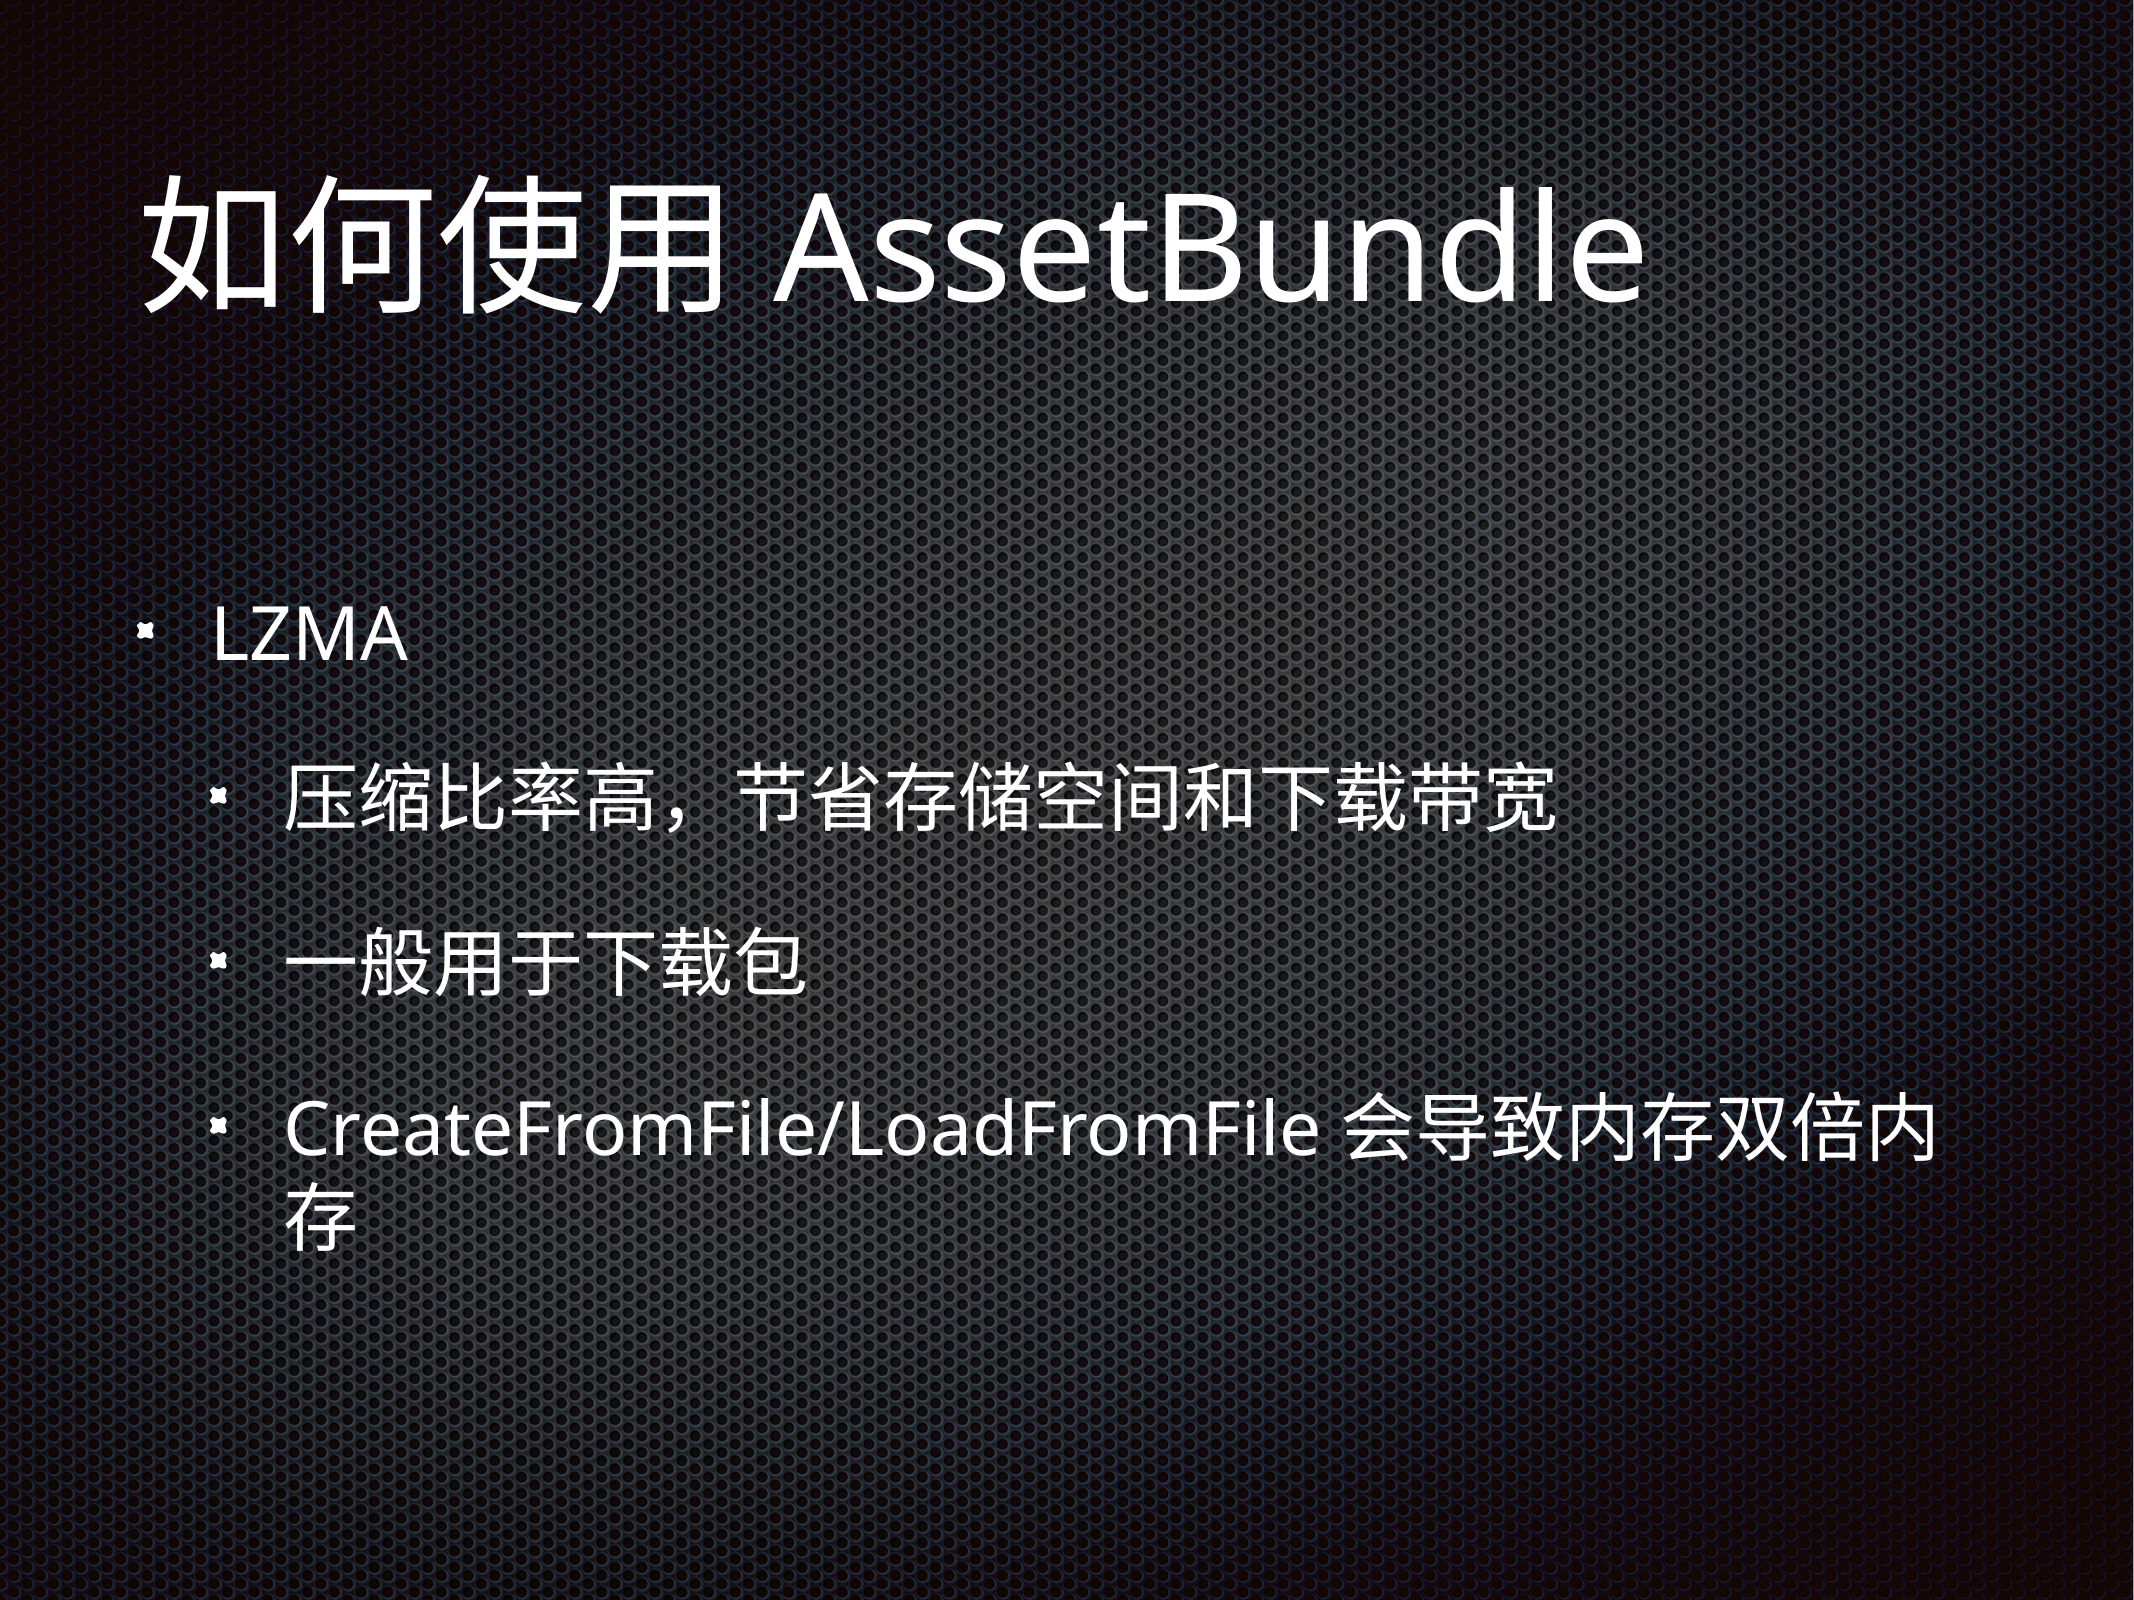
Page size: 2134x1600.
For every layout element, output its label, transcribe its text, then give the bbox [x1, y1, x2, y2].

picture [0, 0, 2134, 1600]
title 如何使用AssetBundle [128, 41, 2005, 443]
list LZMA 压缩比率高，节省存储空间和下载带宽 一般用于下载包 CreateFromFile/LoadFromFile会导致内存双倍内存 [128, 453, 2005, 1393]
